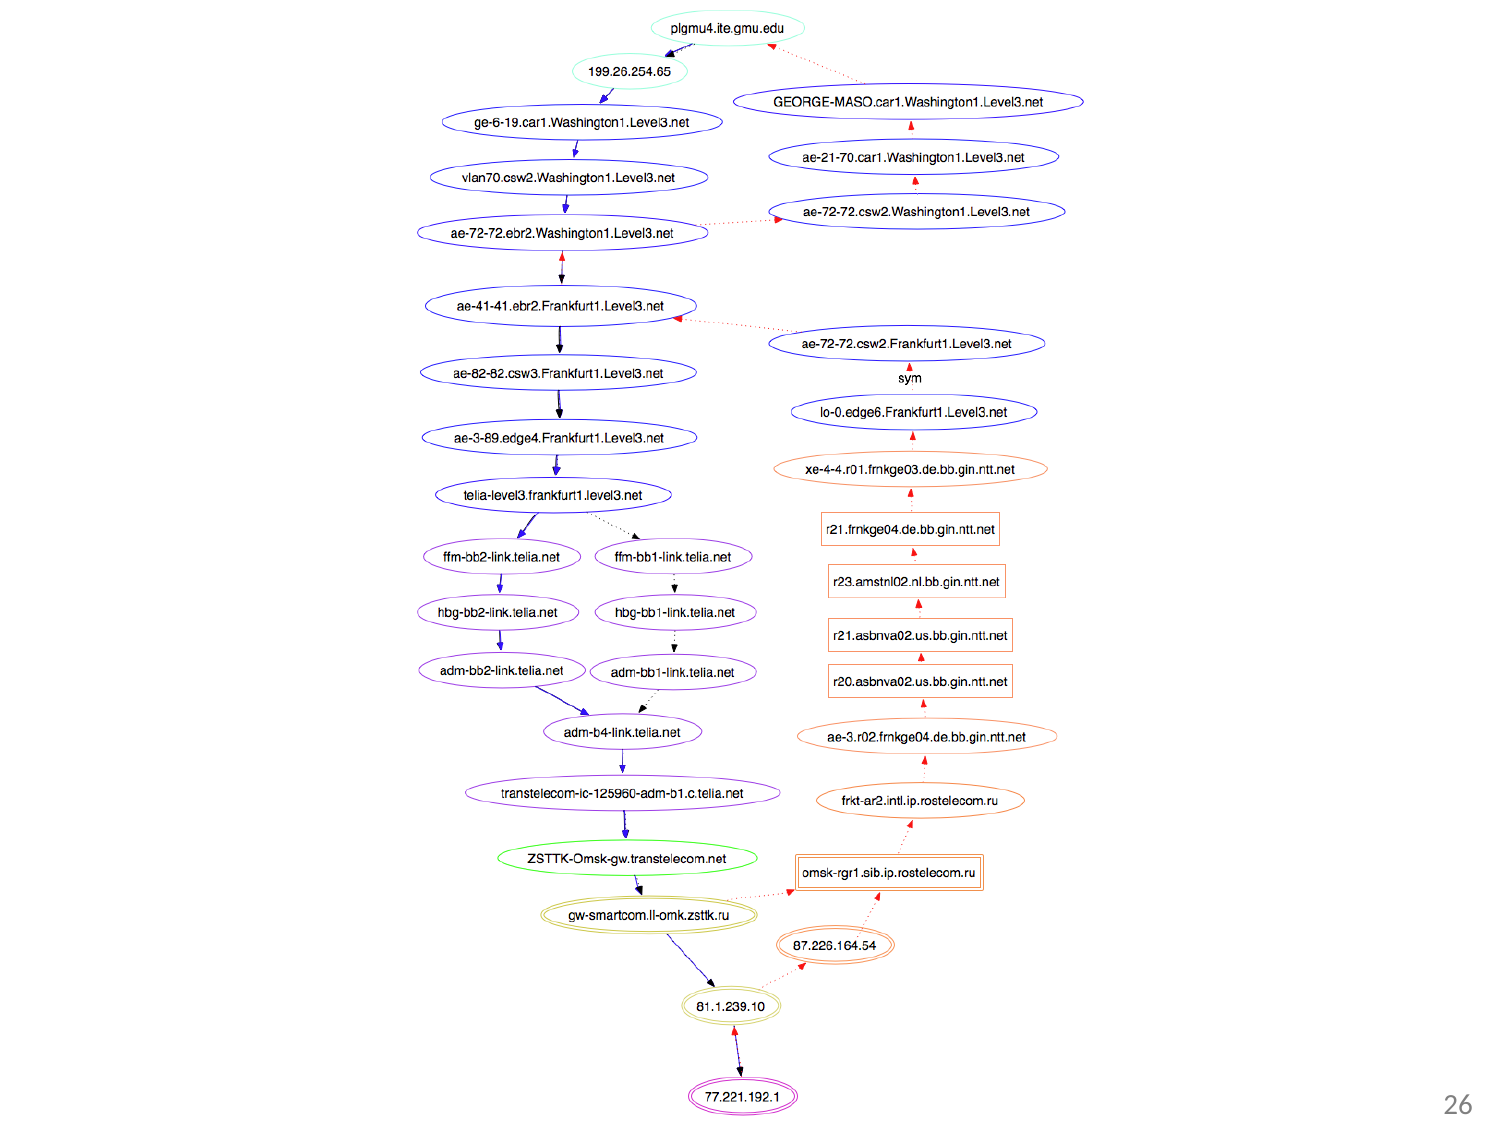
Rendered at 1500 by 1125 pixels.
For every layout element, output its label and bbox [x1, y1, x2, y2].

picture [406, 0, 1094, 1125]
